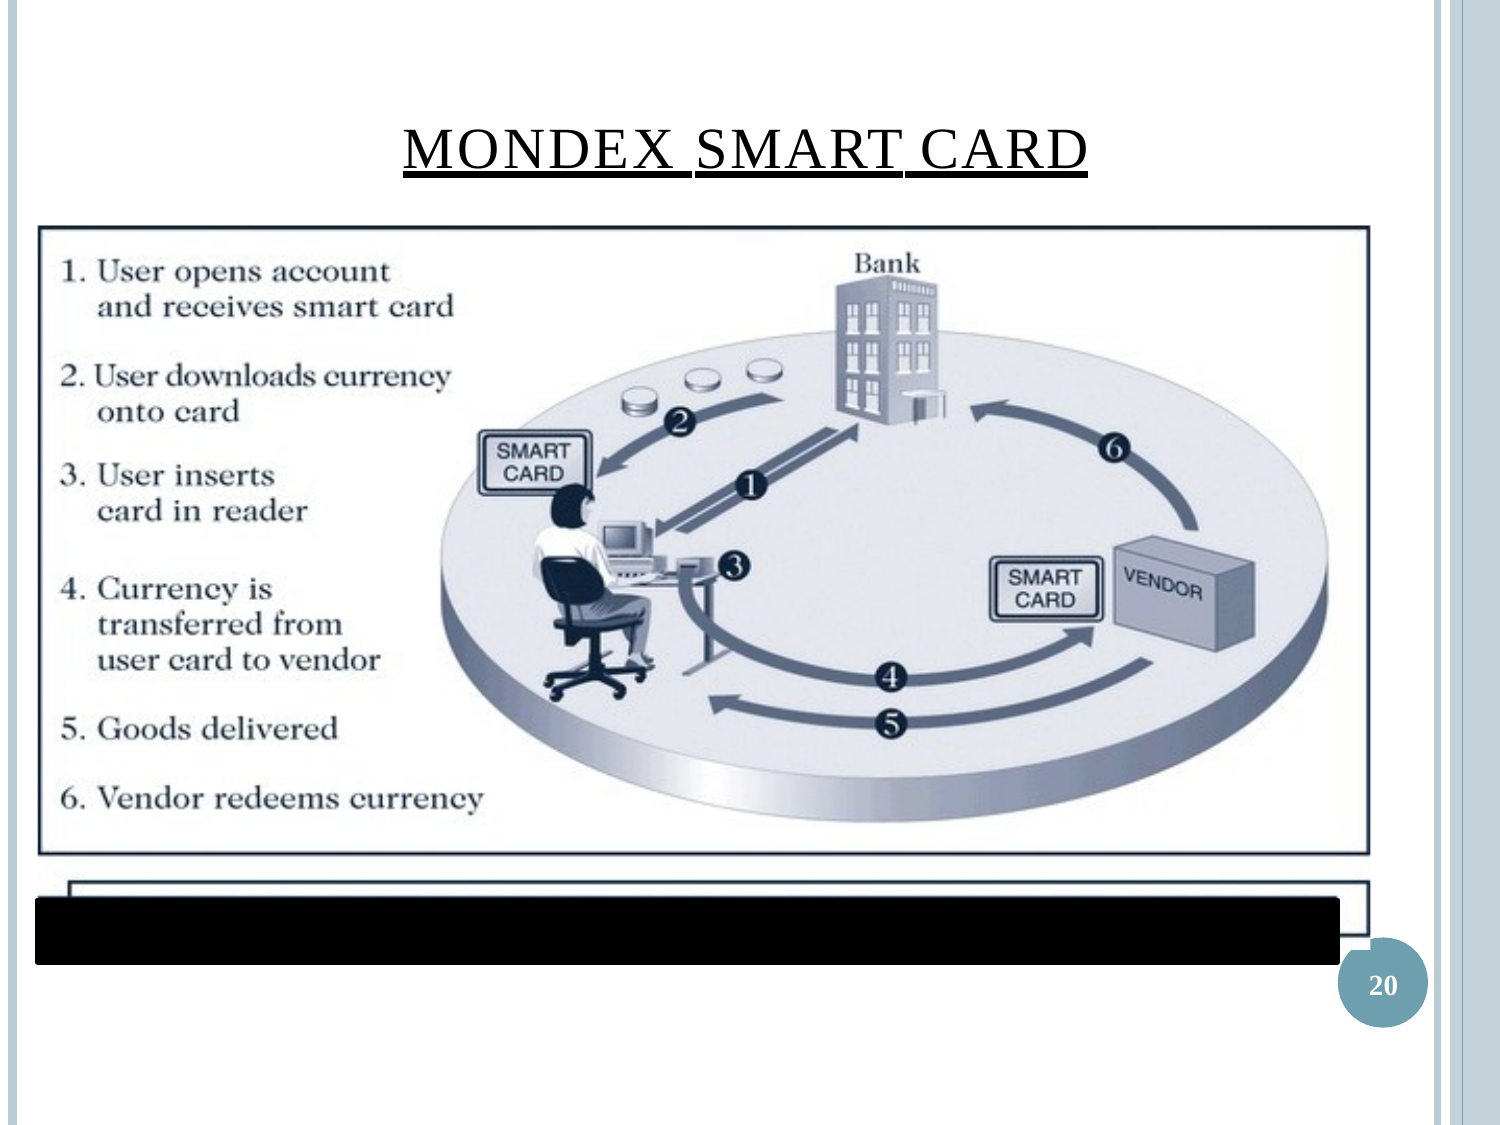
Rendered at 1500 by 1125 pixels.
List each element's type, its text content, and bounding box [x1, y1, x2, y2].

title MONDEX SMART CARD [400, 107, 1100, 298]
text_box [35, 897, 1340, 965]
text_box 20 [1366, 963, 1401, 1001]
text_box [37, 224, 1371, 950]
